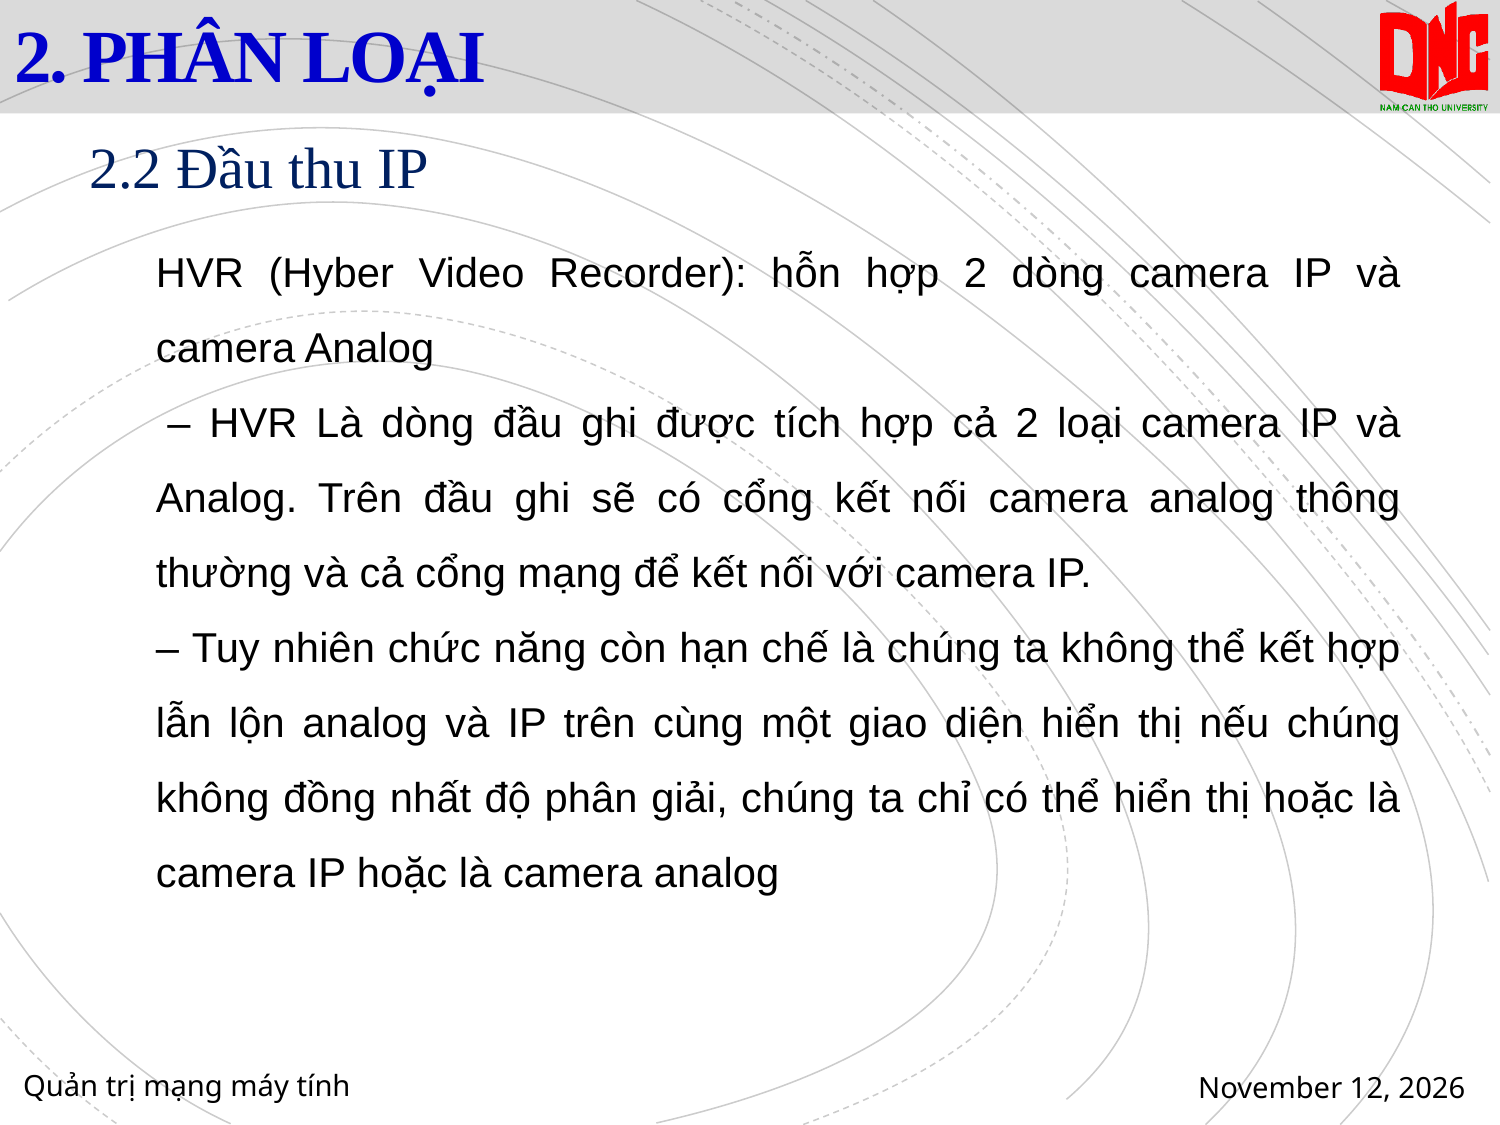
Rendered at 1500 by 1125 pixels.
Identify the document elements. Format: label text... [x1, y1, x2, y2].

picture [1378, 0, 1489, 111]
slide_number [1110, 1062, 1481, 1116]
subtitle 2.2 Đầu thu IP [74, 125, 1148, 214]
text_box HVR (Hyber Video Recorder): hỗn hợp 2 dòng camera IP và camera Analog – HVR Là dòng đầu ghi được tích hợp cả 2 loại camera IP và Analog. Trên đầu ghi sẽ có cổng kết nối camera analog thông thường và cả cổng mạng để kết nối với camera IP. – Tuy nhiên chức năng còn hạn chế là chúng ta không thể kết hợp lẫn lộn analog và IP trên cùng một giao diện hiển thị nếu chúng không đồng nhất độ phân giải, chúng ta chỉ có thể hiển thị hoặc là camera IP hoặc là camera analog [141, 213, 1417, 904]
footer Quản trị mạng máy tính [8, 1059, 467, 1113]
title 2. PHÂN LOẠI [0, 1, 1345, 114]
